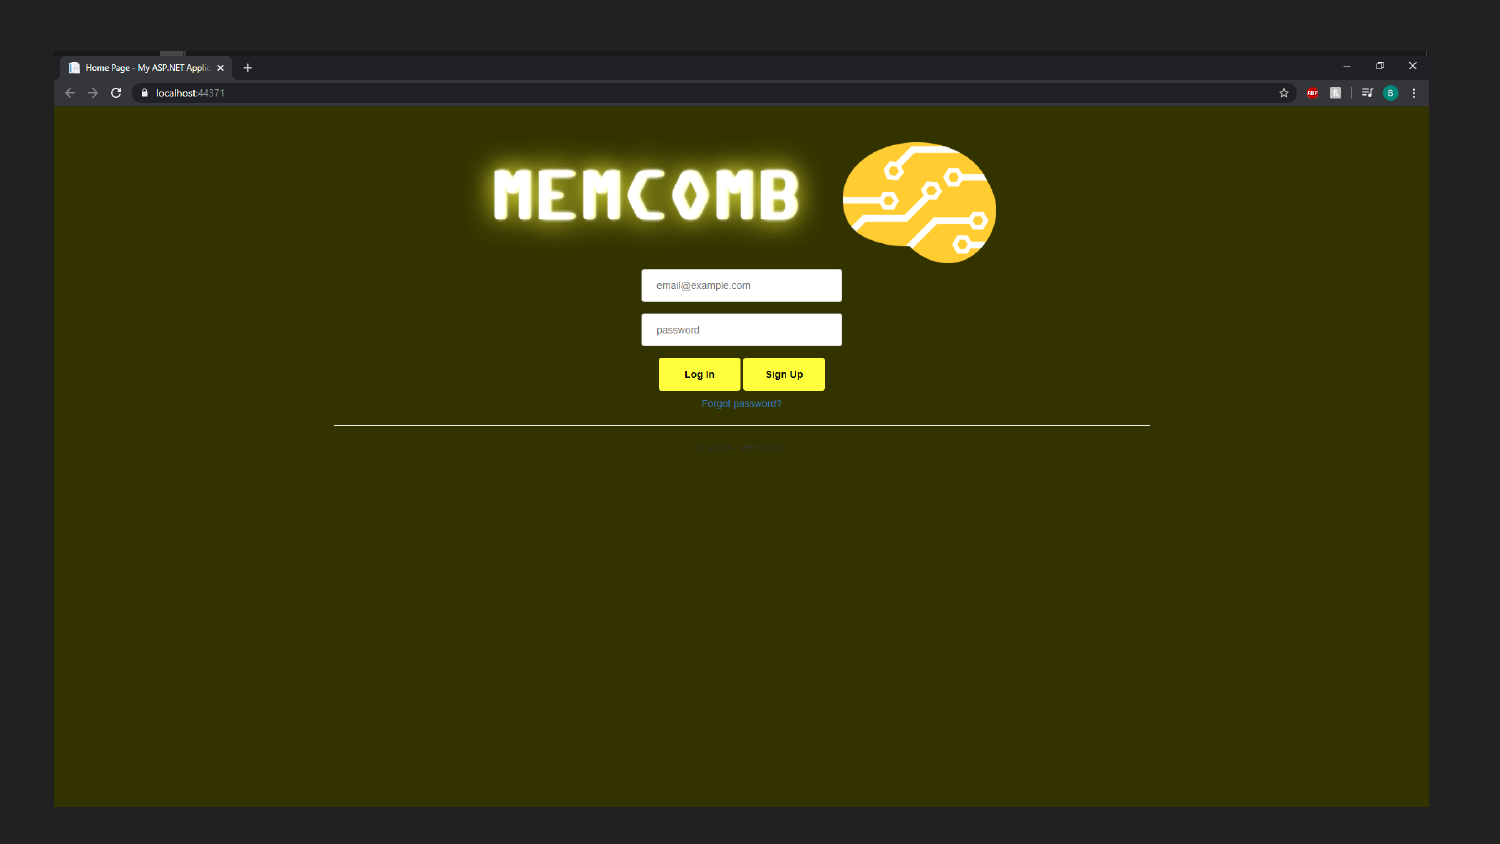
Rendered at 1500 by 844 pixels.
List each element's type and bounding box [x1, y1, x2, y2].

picture [54, 50, 1429, 808]
